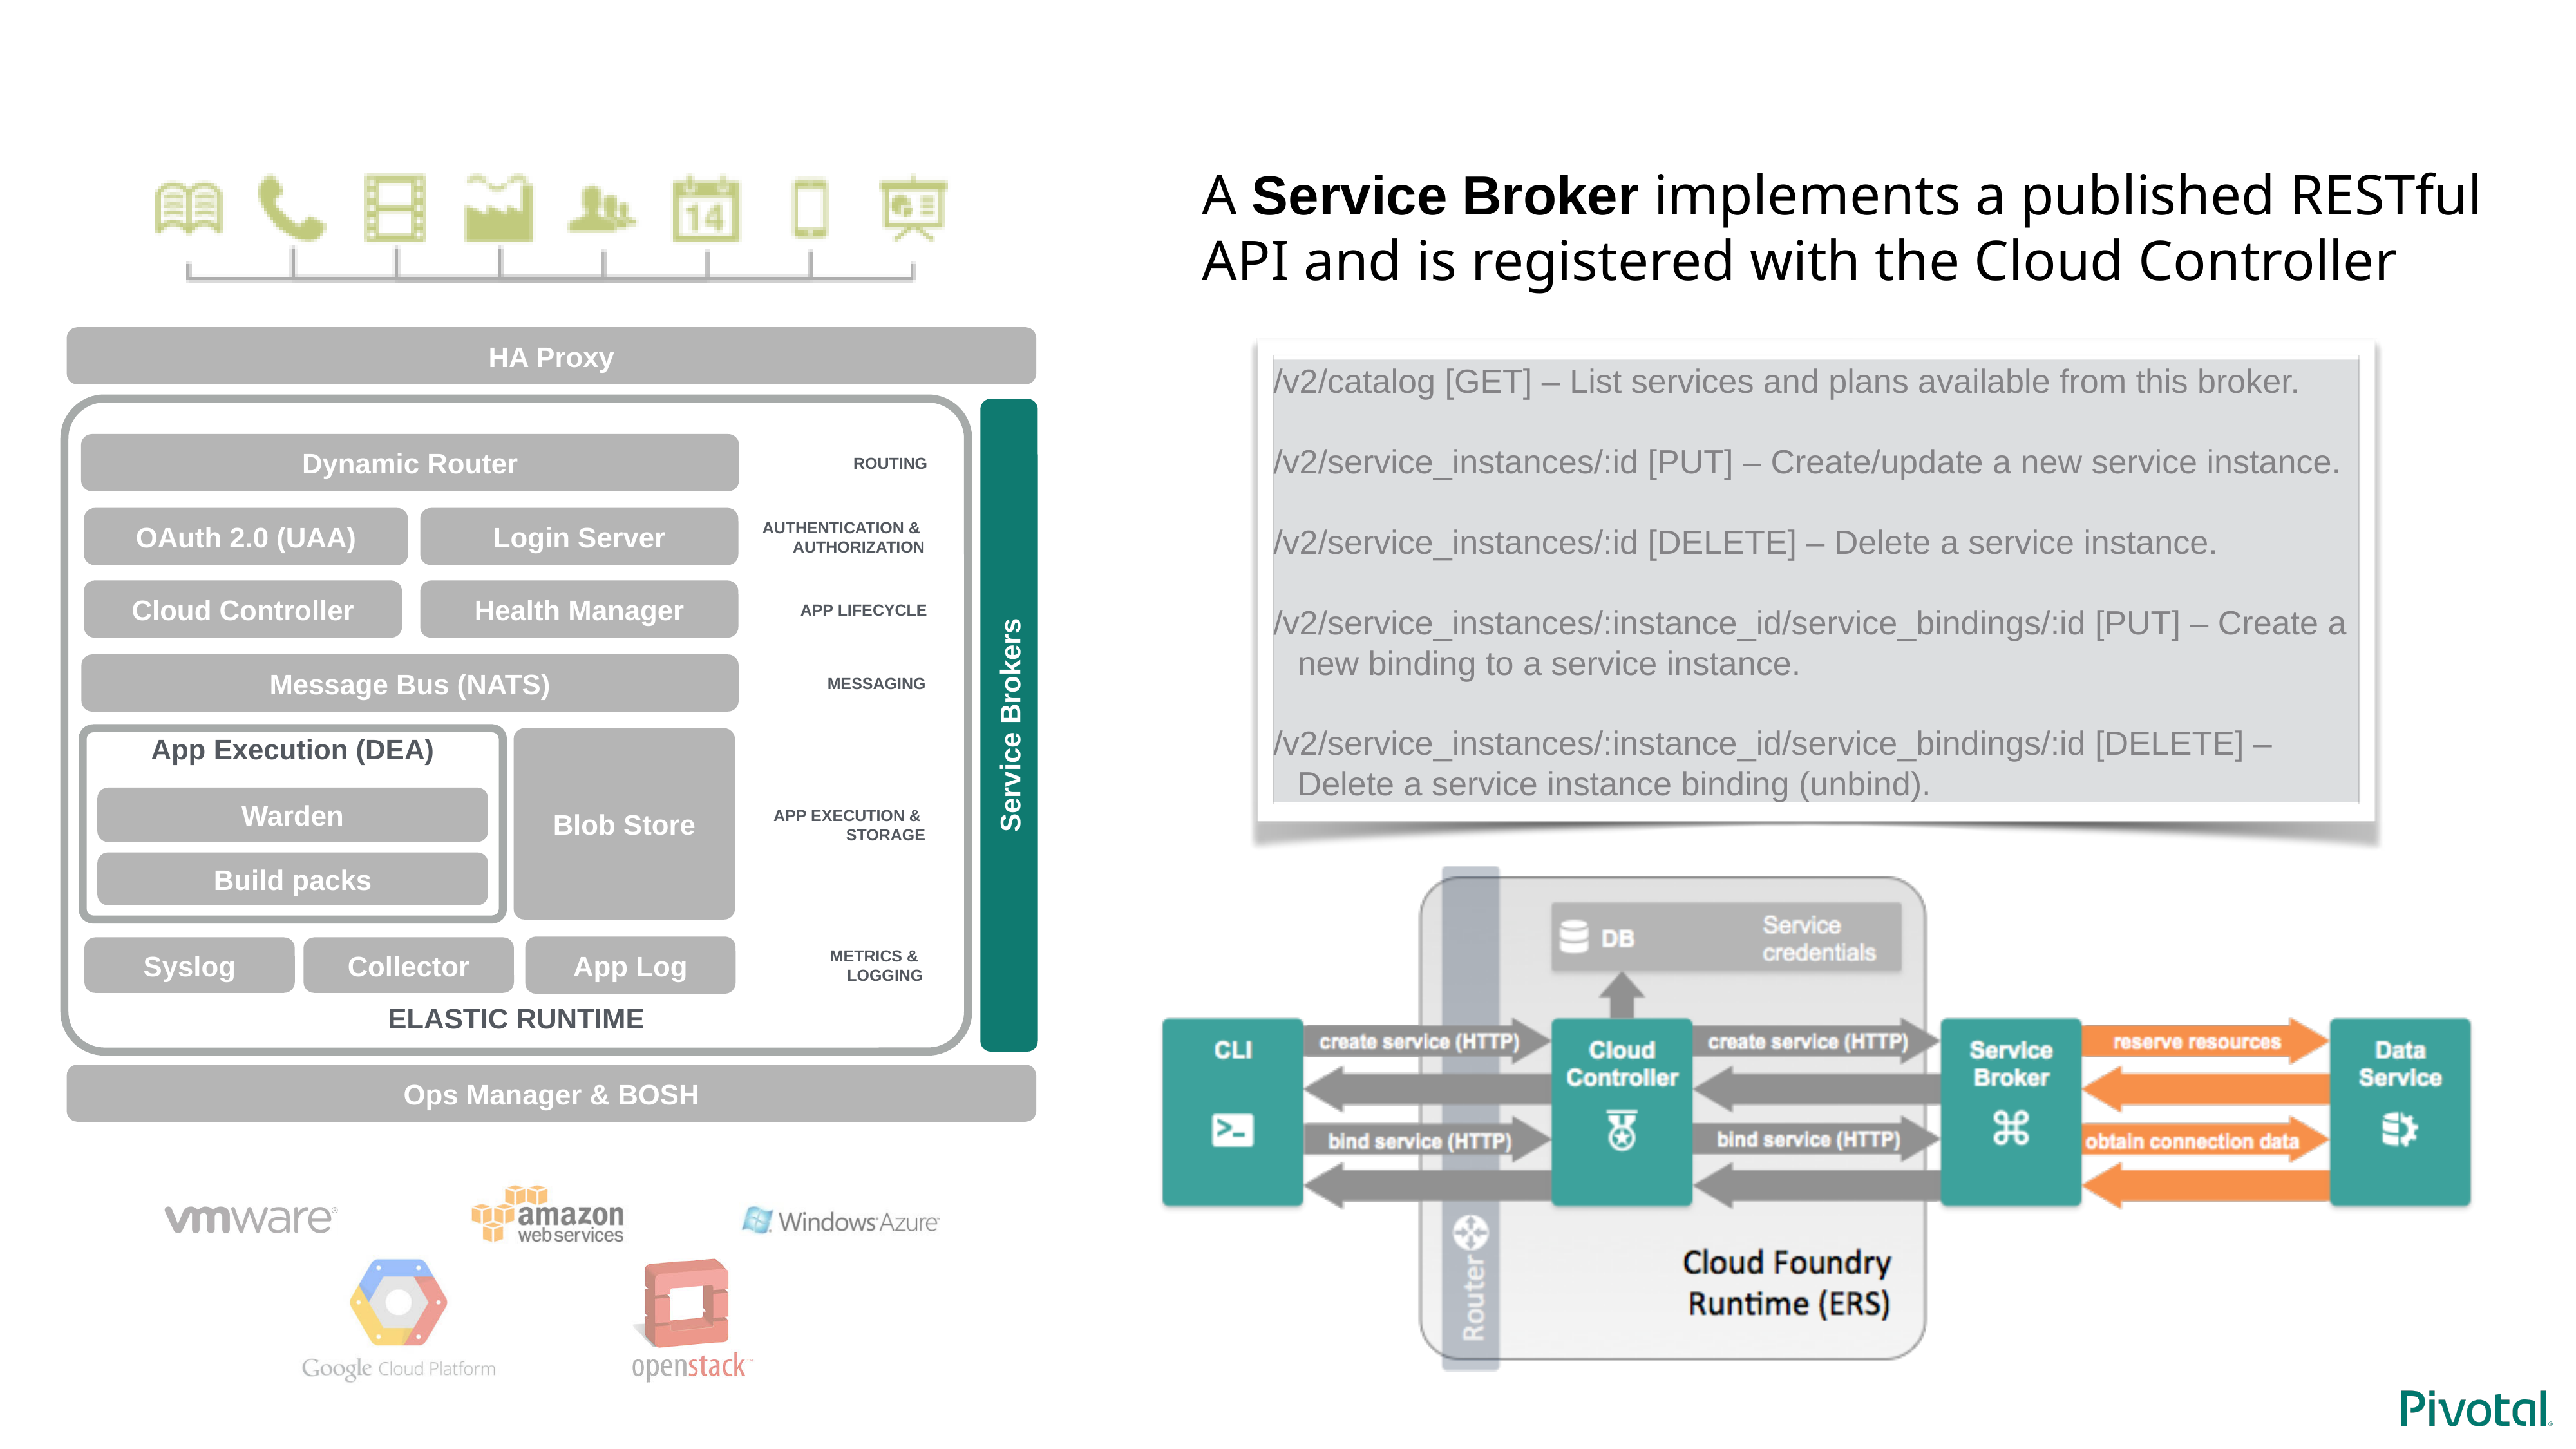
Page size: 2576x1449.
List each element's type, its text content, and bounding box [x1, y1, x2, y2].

picture [149, 167, 954, 284]
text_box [1250, 337, 2385, 854]
text_box Collector [303, 937, 515, 993]
text_box AUTHENTICATION & AUTHORIZATION [757, 512, 931, 562]
text_box ELASTIC RUNTIME [64, 398, 969, 1052]
text_box HA Proxy [66, 327, 1037, 384]
text_box A Service Broker implements a published RESTful API and is registered with the Cloud Controller [1197, 154, 2494, 298]
text_box Syslog [84, 937, 295, 993]
text_box Message Bus (NATS) [81, 654, 739, 712]
picture [1155, 866, 2576, 1449]
text_box OAuth 2.0 (UAA) [84, 507, 408, 565]
text_box Build packs [97, 852, 488, 905]
text_box METRICS & LOGGING [824, 940, 929, 990]
text_box APP LIFECYCLE [795, 594, 933, 625]
text_box Blob Store [513, 728, 735, 920]
text_box Health Manager [420, 580, 739, 638]
text_box Login Server [420, 507, 739, 565]
text_box Cloud Controller [84, 580, 402, 638]
text_box ROUTING [848, 448, 933, 478]
text_box App Log [525, 936, 736, 994]
text_box App Execution (DEA) [82, 728, 503, 920]
text_box APP EXECUTION & STORAGE [768, 799, 931, 849]
text_box Warden [97, 787, 488, 842]
text_box MESSAGING [822, 668, 932, 698]
text_box Ops Manager & BOSH [66, 1065, 1037, 1122]
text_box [162, 1142, 940, 1388]
text_box Service Brokers [980, 399, 1038, 1052]
text_box Dynamic Router [80, 433, 739, 491]
